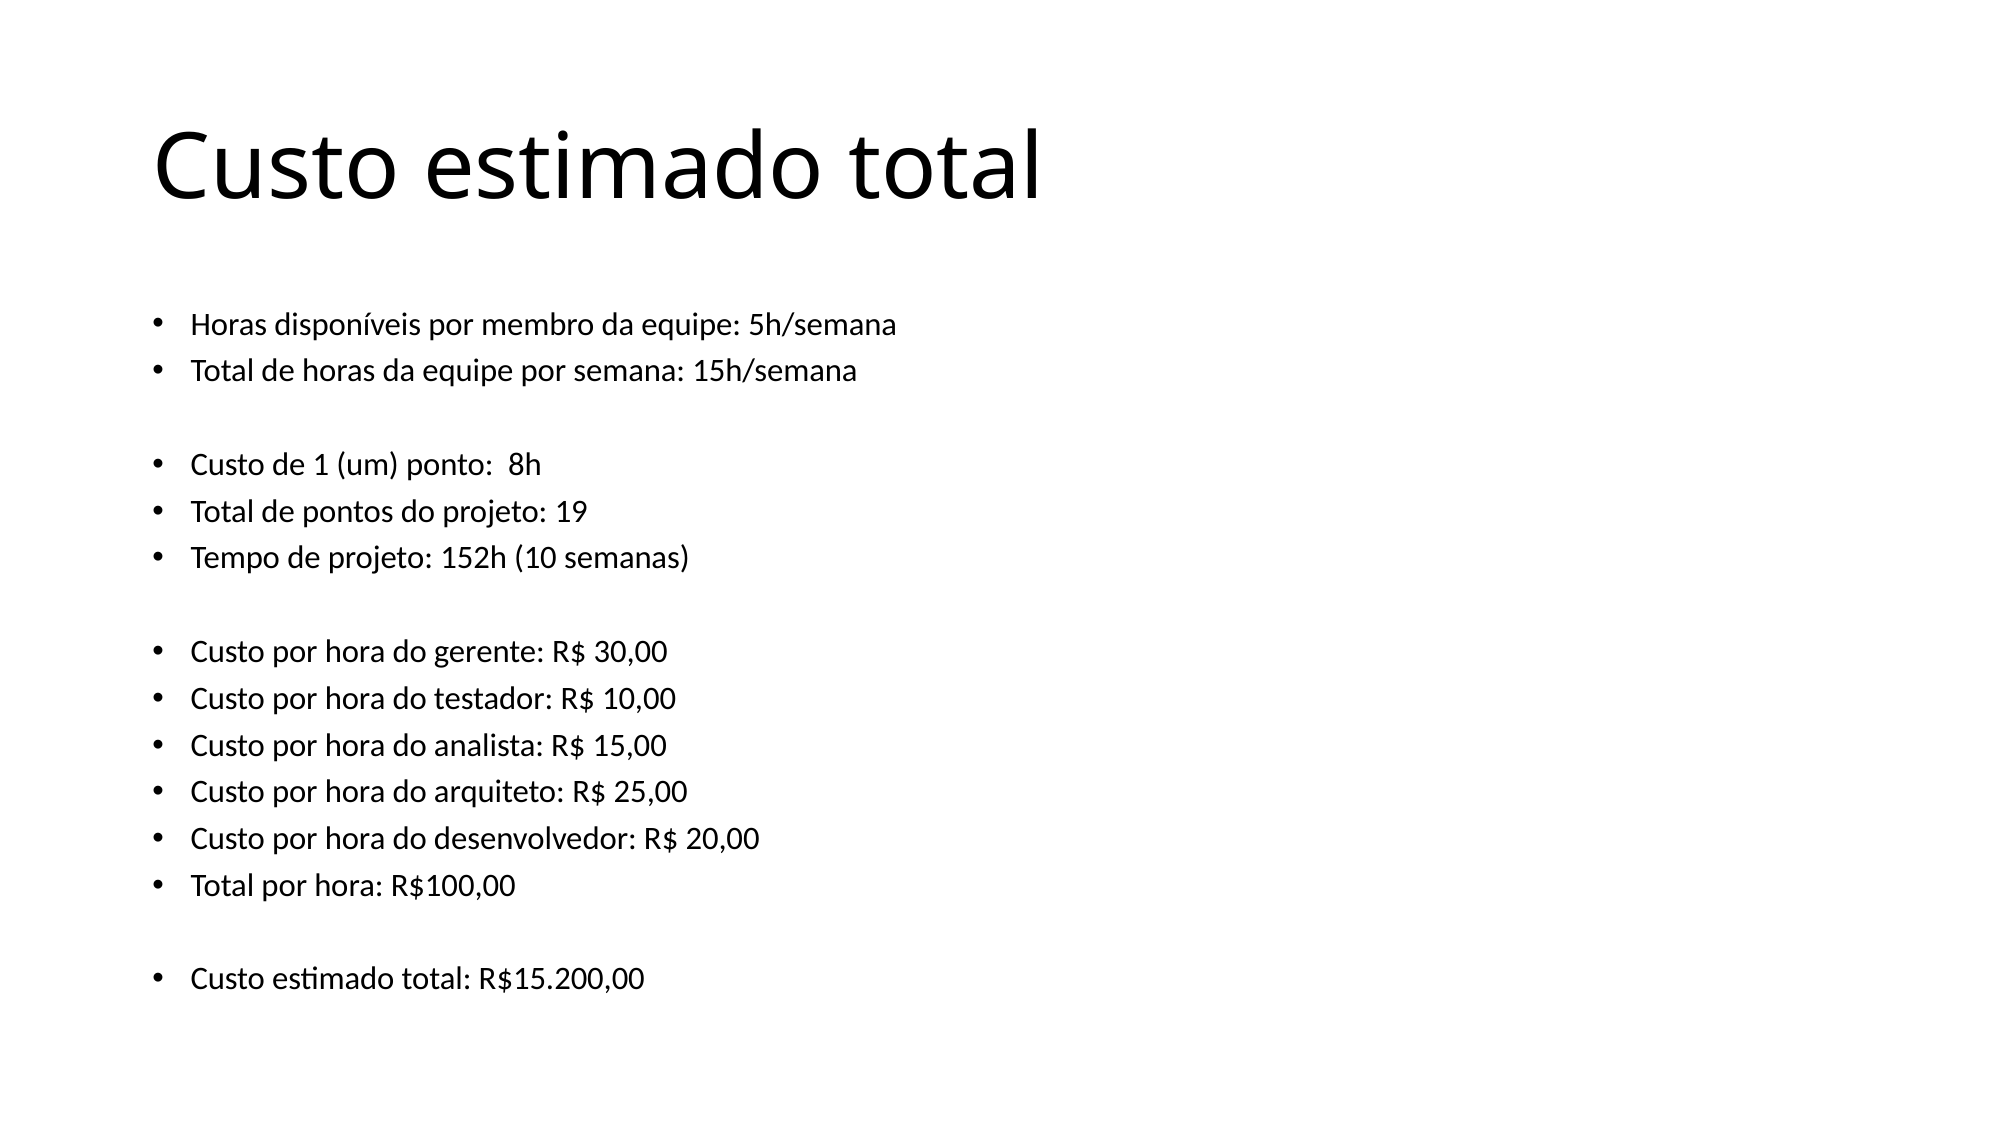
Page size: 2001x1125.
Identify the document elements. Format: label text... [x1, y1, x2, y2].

list Horas disponíveis por membro da equipe: 5h/semana Total de horas da equipe por semana: 15h/semana Custo de 1 (um) ponto: 8h Total de pontos do projeto: 19 Tempo de projeto: 152h (10 semanas) Custo por hora do gerente: R$ 30,00 Custo por hora do testador: R$ 10,00 Custo por hora do analista: R$ 15,00 Custo por hora do arquiteto: R$ 25,00 Custo por hora do desenvolvedor: R$ 20,00 Total por hora: R$100,00 Custo estimado total: R$15.200,00 [137, 299, 1863, 1014]
title Custo estimado total [137, 59, 1863, 278]
